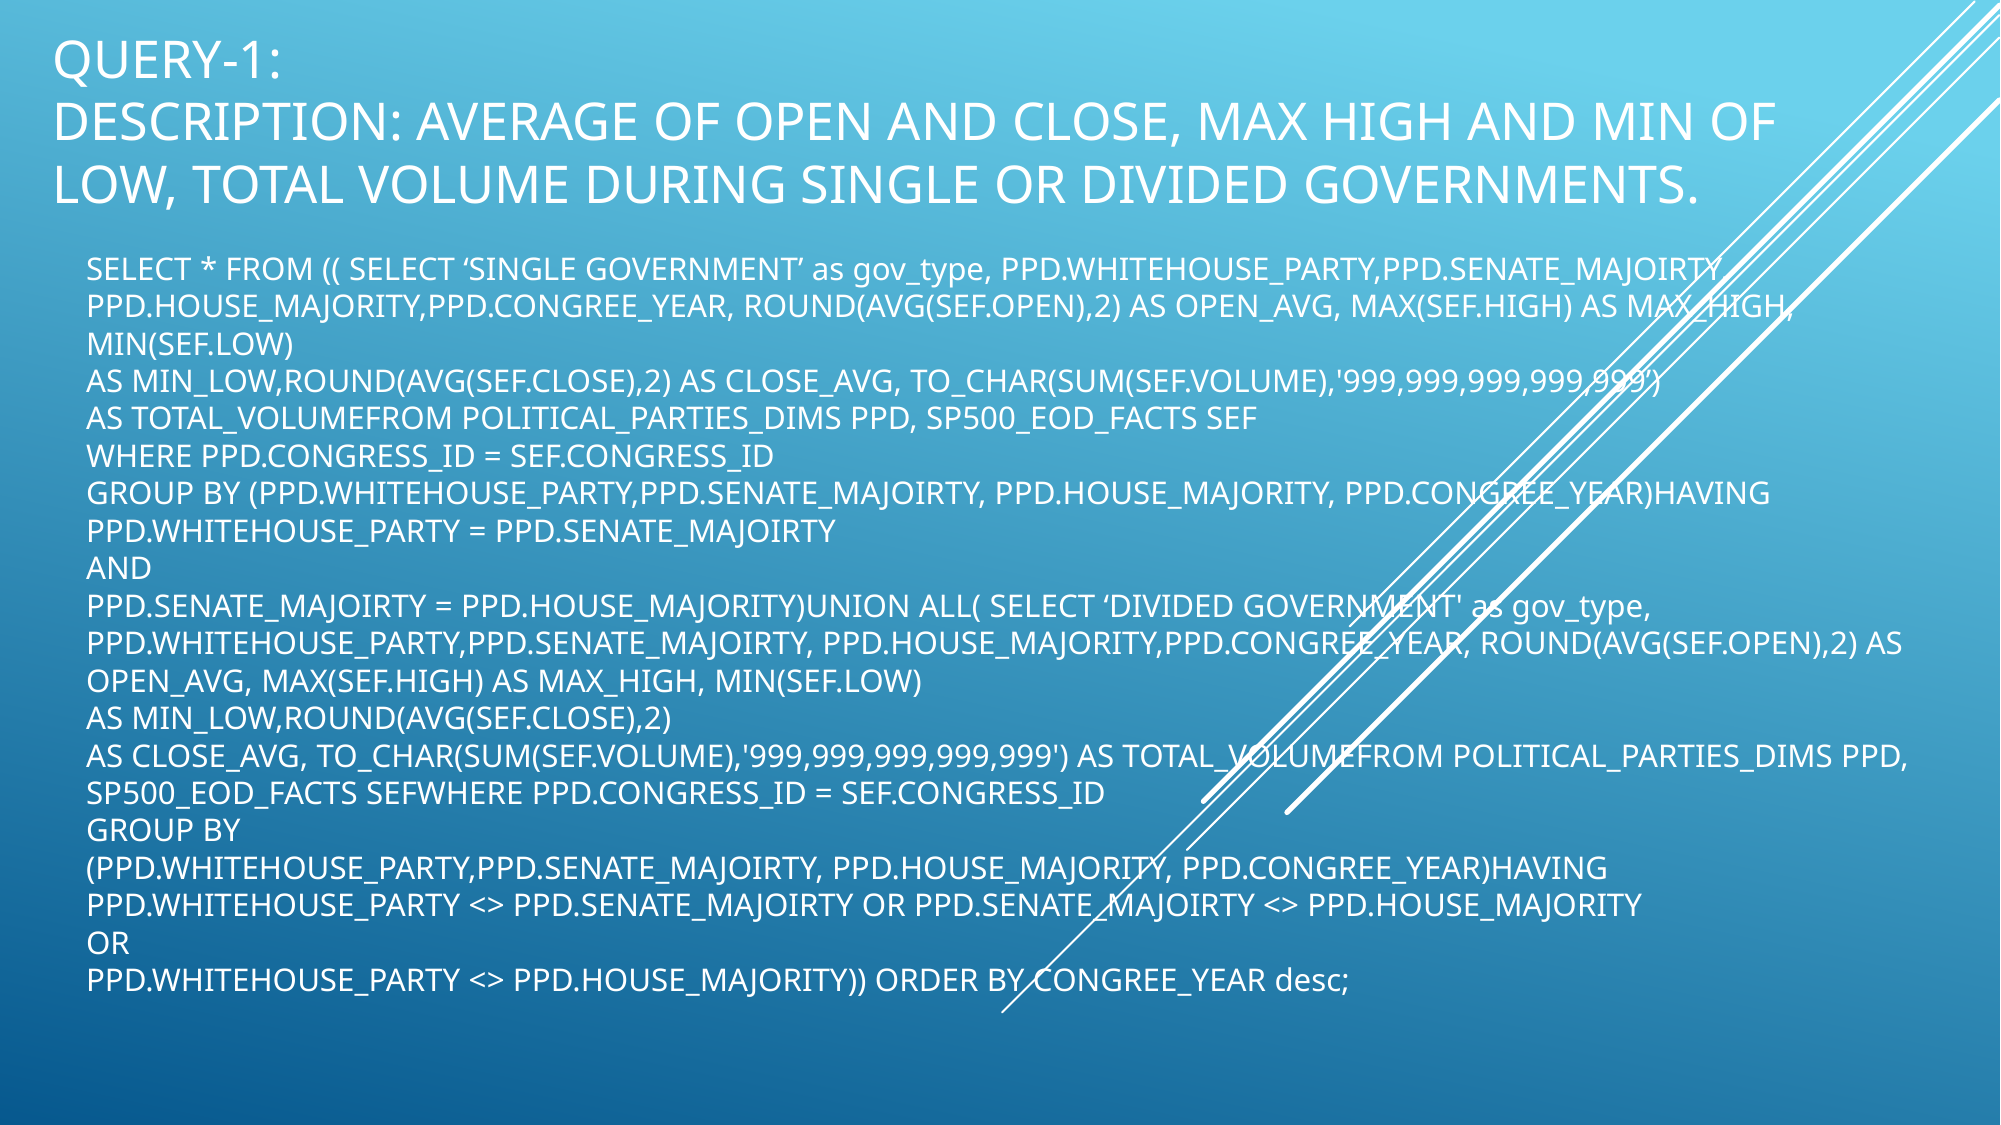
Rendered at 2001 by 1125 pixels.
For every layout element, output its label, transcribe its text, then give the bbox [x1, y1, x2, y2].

title QUERY-1: Description: Average of open and close, max high and min of low, total volume during Single or Divided governments. [37, 48, 1873, 222]
text_box SELECT * FROM (( SELECT ‘SINGLE GOVERNMENT’ as gov_type, PPD.WHITEHOUSE_PARTY,PPD.SENATE_MAJOIRTY, PPD.HOUSE_MAJORITY,PPD.CONGREE_YEAR, ROUND(AVG(SEF.OPEN),2) AS OPEN_AVG, MAX(SEF.HIGH) AS MAX_HIGH, MIN(SEF.LOW) AS MIN_LOW,ROUND(AVG(SEF.CLOSE),2) AS CLOSE_AVG, TO_CHAR(SUM(SEF.VOLUME),'999,999,999,999,999’) AS TOTAL_VOLUMEFROM POLITICAL_PARTIES_DIMS PPD, SP500_EOD_FACTS SEF WHERE PPD.CONGRESS_ID = SEF.CONGRESS_ID GROUP BY (PPD.WHITEHOUSE_PARTY,PPD.SENATE_MAJOIRTY, PPD.HOUSE_MAJORITY, PPD.CONGREE_YEAR)HAVING PPD.WHITEHOUSE_PARTY = PPD.SENATE_MAJOIRTY AND PPD.SENATE_MAJOIRTY = PPD.HOUSE_MAJORITY)UNION ALL( SELECT ‘DIVIDED GOVERNMENT' as gov_type, PPD.WHITEHOUSE_PARTY,PPD.SENATE_MAJOIRTY, PPD.HOUSE_MAJORITY,PPD.CONGREE_YEAR, ROUND(AVG(SEF.OPEN),2) AS OPEN_AVG, MAX(SEF.HIGH) AS MAX_HIGH, MIN(SEF.LOW) AS MIN_LOW,ROUND(AVG(SEF.CLOSE),2) AS CLOSE_AVG, TO_CHAR(SUM(SEF.VOLUME),'999,999,999,999,999') AS TOTAL_VOLUMEFROM POLITICAL_PARTIES_DIMS PPD, SP500_EOD_FACTS SEFWHERE PPD.CONGRESS_ID = SEF.CONGRESS_ID GROUP BY (PPD.WHITEHOUSE_PARTY,PPD.SENATE_MAJOIRTY, PPD.HOUSE_MAJORITY, PPD.CONGREE_YEAR)HAVING PPD.WHITEHOUSE_PARTY <> PPD.SENATE_MAJOIRTY OR PPD.SENATE_MAJOIRTY <> PPD.HOUSE_MAJORITY OR PPD.WHITEHOUSE_PARTY <> PPD.HOUSE_MAJORITY)) ORDER BY CONGREE_YEAR desc; [71, 241, 1931, 1006]
